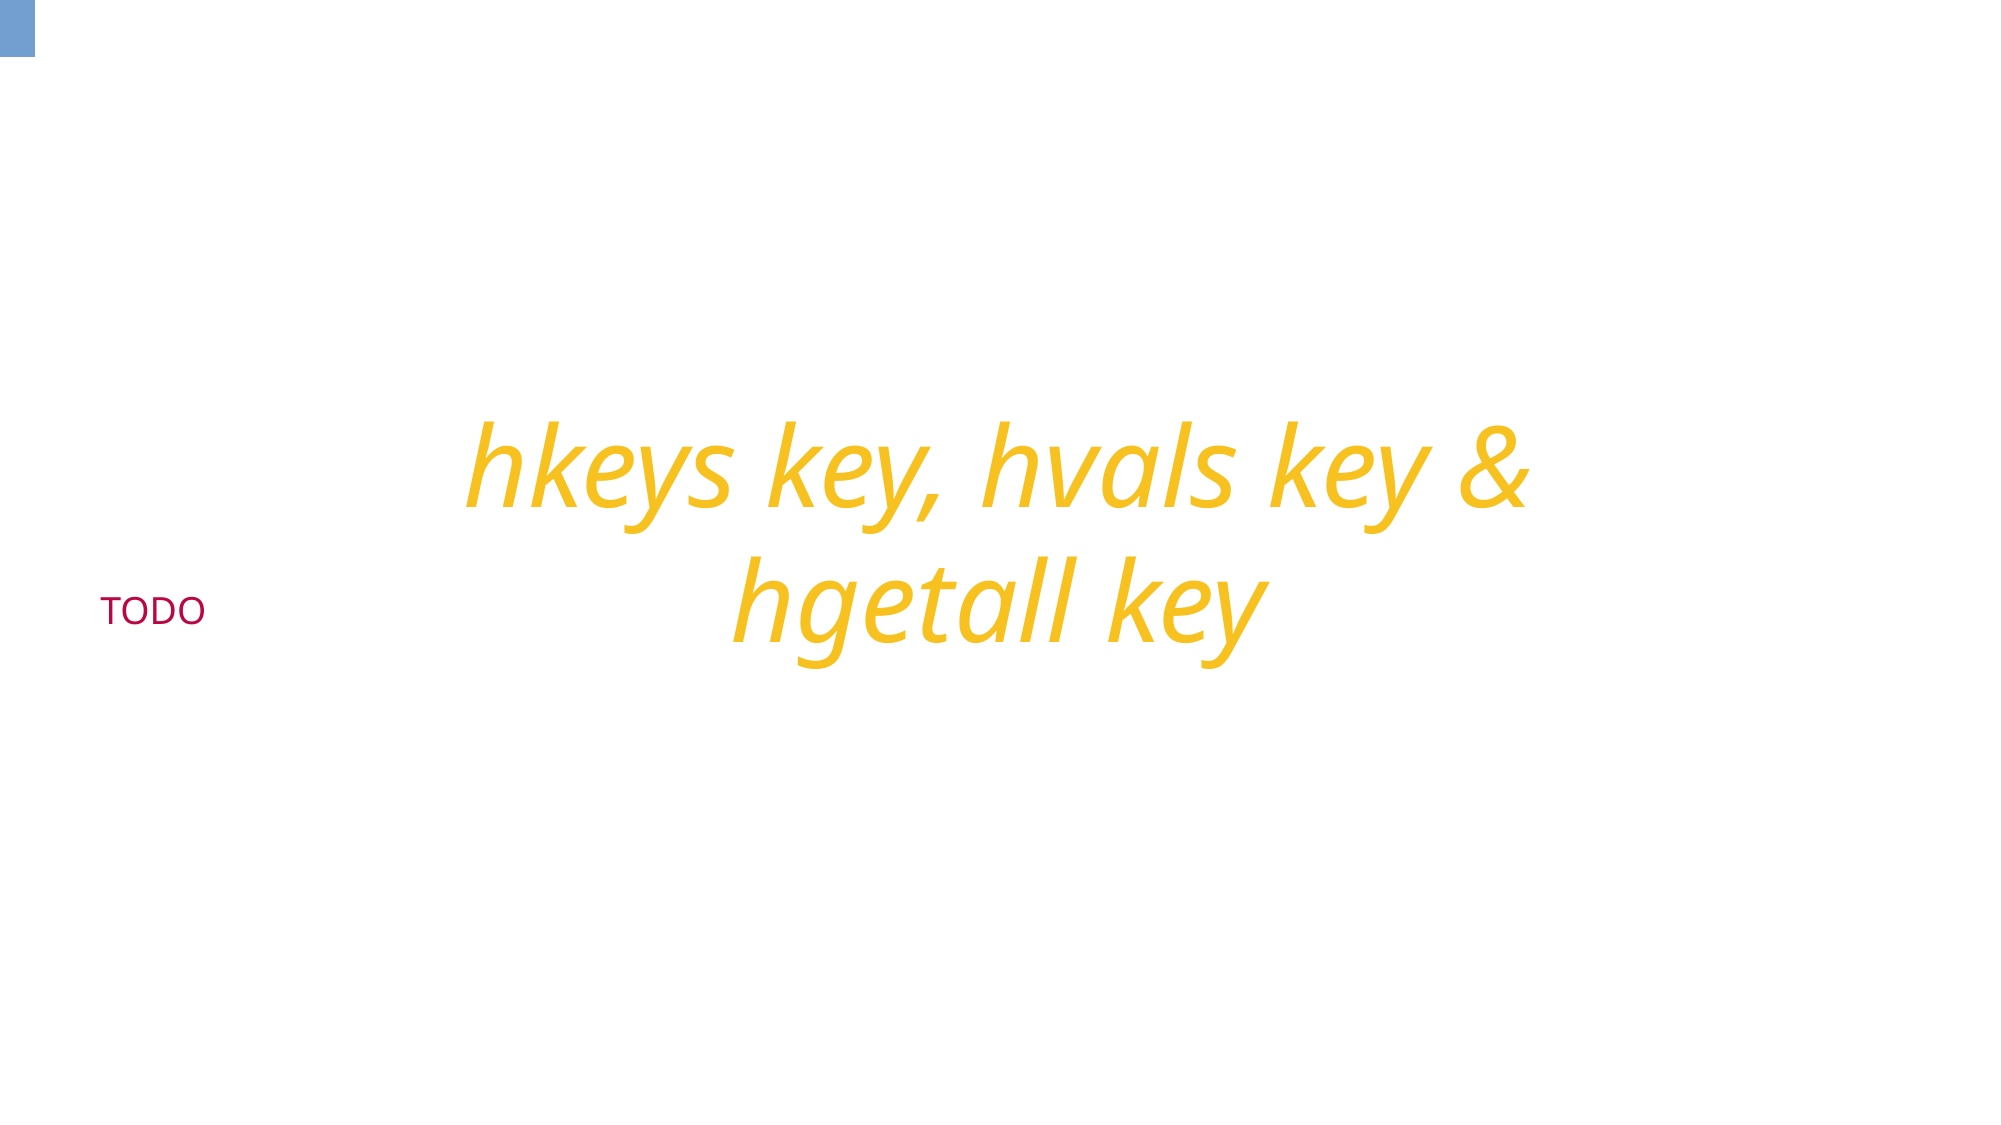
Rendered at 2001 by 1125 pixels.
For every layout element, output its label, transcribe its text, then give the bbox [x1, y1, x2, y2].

text_box hkeys key, hvals key & hgetall key [275, 639, 1722, 673]
text_box TODO [85, 579, 1899, 639]
text_box hkeys key, hvals key & hgetall key [275, 387, 1722, 579]
